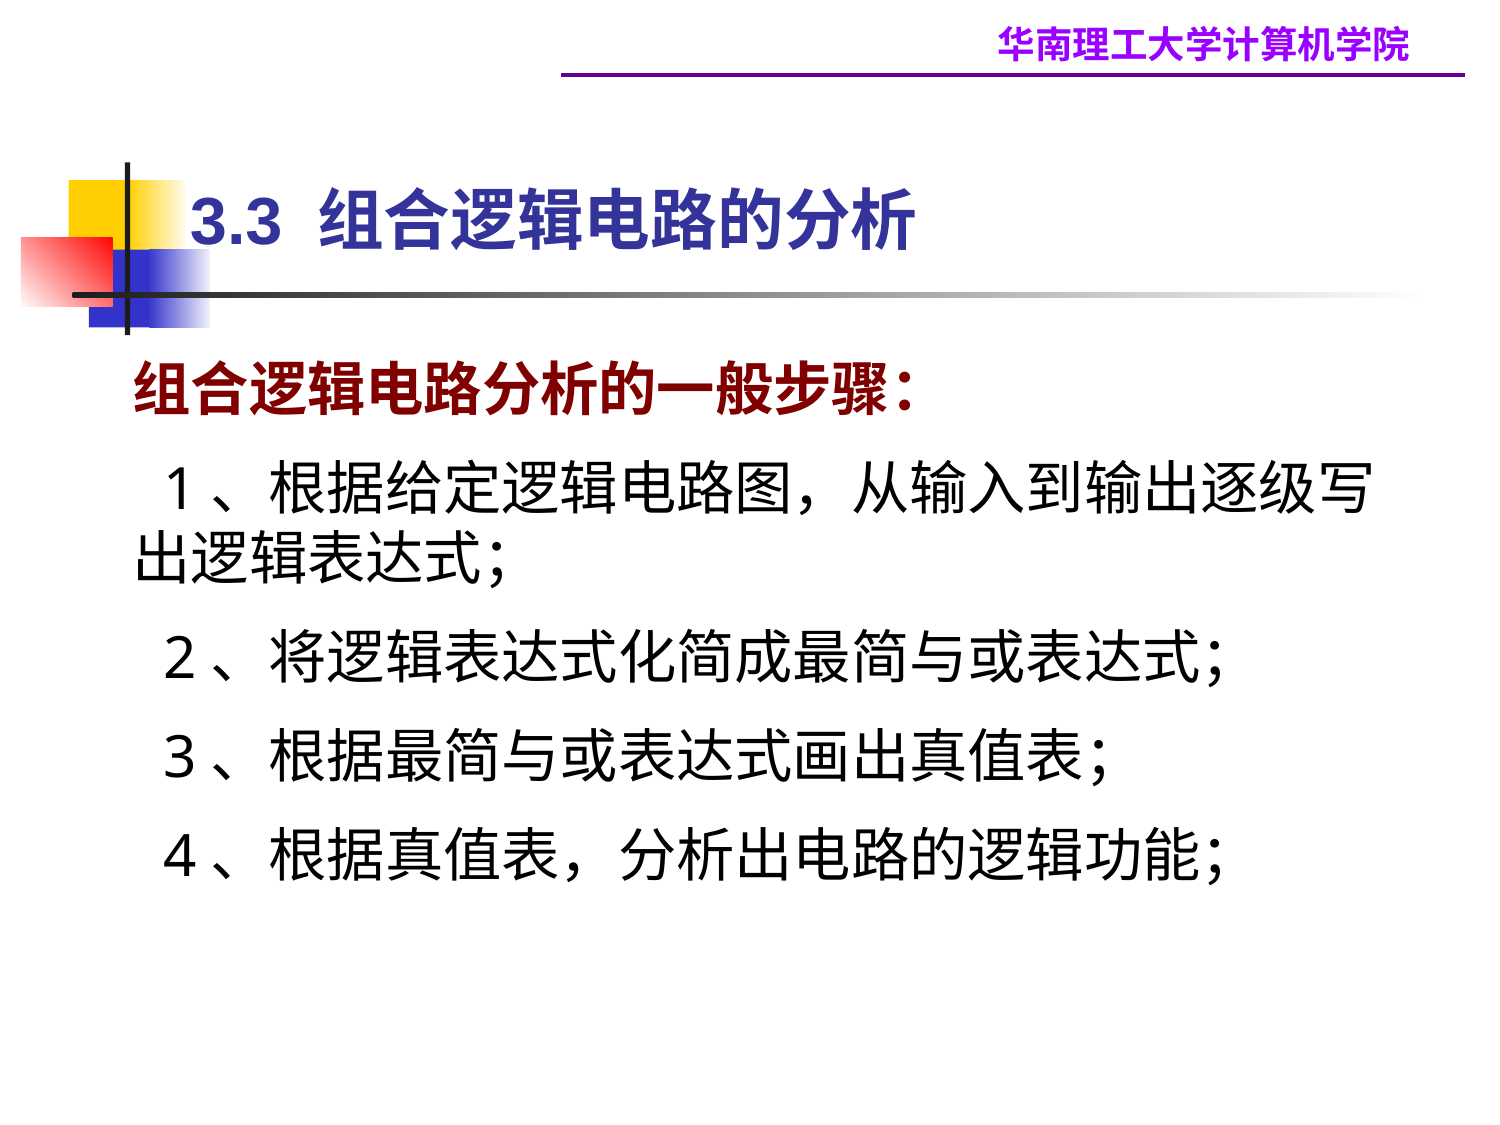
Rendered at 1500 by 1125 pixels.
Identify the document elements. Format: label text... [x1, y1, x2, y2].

text_box 3.3 组合逻辑电路的分析 [175, 161, 1463, 274]
text_box 组合逻辑电路分析的一般步骤： 1、根据给定逻辑电路图，从输入到输出逐级写出逻辑表达式； 2、将逻辑表达式化简成最简与或表达式； 3、根据最简与或表达式画出真值表； 4、根据真值表，分析出电路的逻辑功能； [117, 344, 1430, 896]
